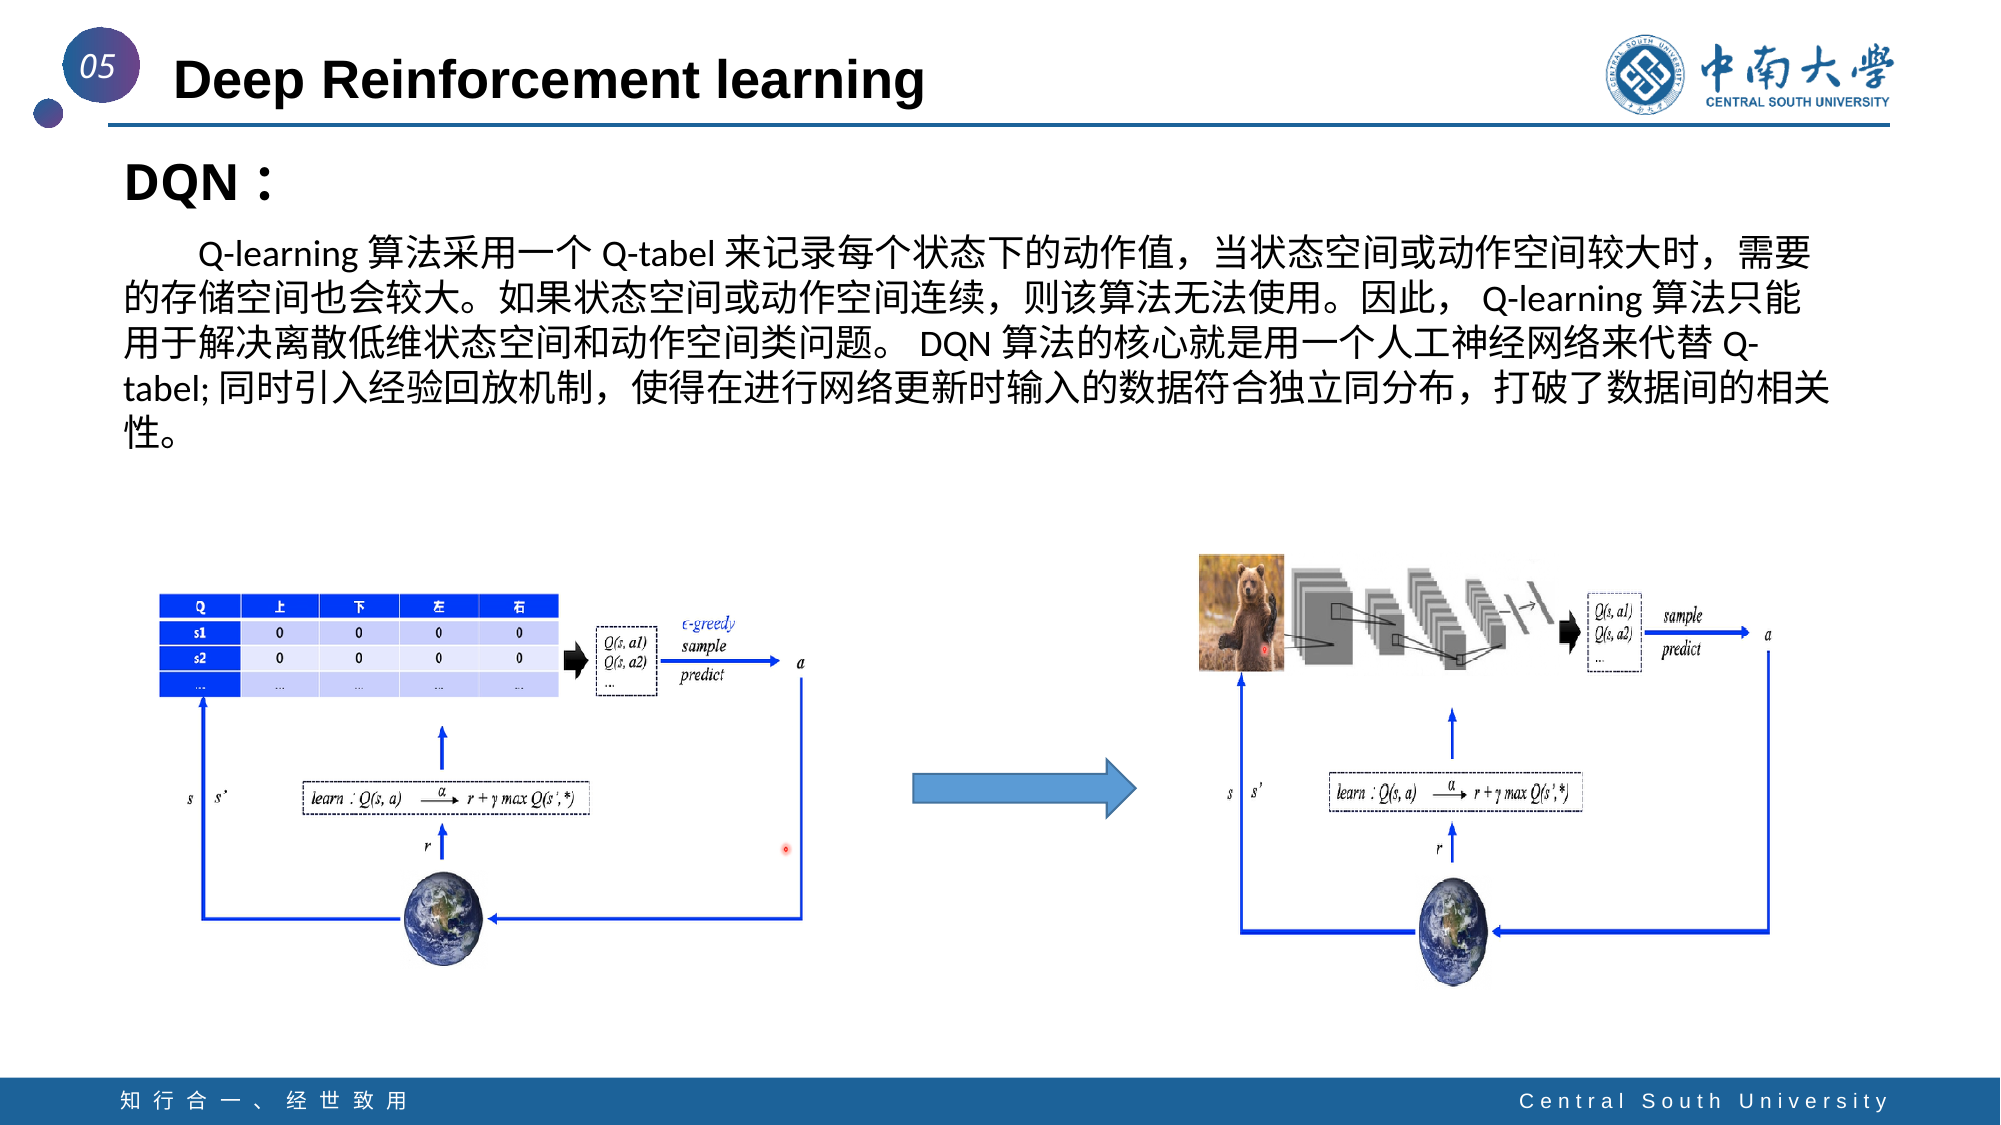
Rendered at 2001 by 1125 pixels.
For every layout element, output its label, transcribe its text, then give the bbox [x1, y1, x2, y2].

text_box [0, 1077, 2000, 1125]
picture [1174, 526, 1810, 1008]
text_box Deep Reinforcement learning [158, 0, 1343, 118]
text_box Q-learning算法采用一个Q-tabel来记录每个状态下的动作值，当状态空间或动作空间较大时，需要的存储空间也会较大。如果状态空间或动作空间连续，则该算法无法使用。因此，Q-learning算法只能用于解决离散低维状态空间和动作空间类问题。DQN算法的核心就是用一个人工神经网络来代替Q-tabel;同时引入经验回放机制，使得在进行网络更新时输入的数据符合独立同分布，打破了数据间的相关性。 [108, 221, 1849, 507]
text_box [912, 757, 1138, 820]
text_box Central South University [1504, 1080, 1902, 1120]
picture [1595, 28, 1907, 121]
picture [139, 557, 832, 976]
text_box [33, 26, 153, 128]
text_box DQN： [108, 143, 775, 218]
text_box 知行合一、经世致用 [105, 1080, 423, 1120]
